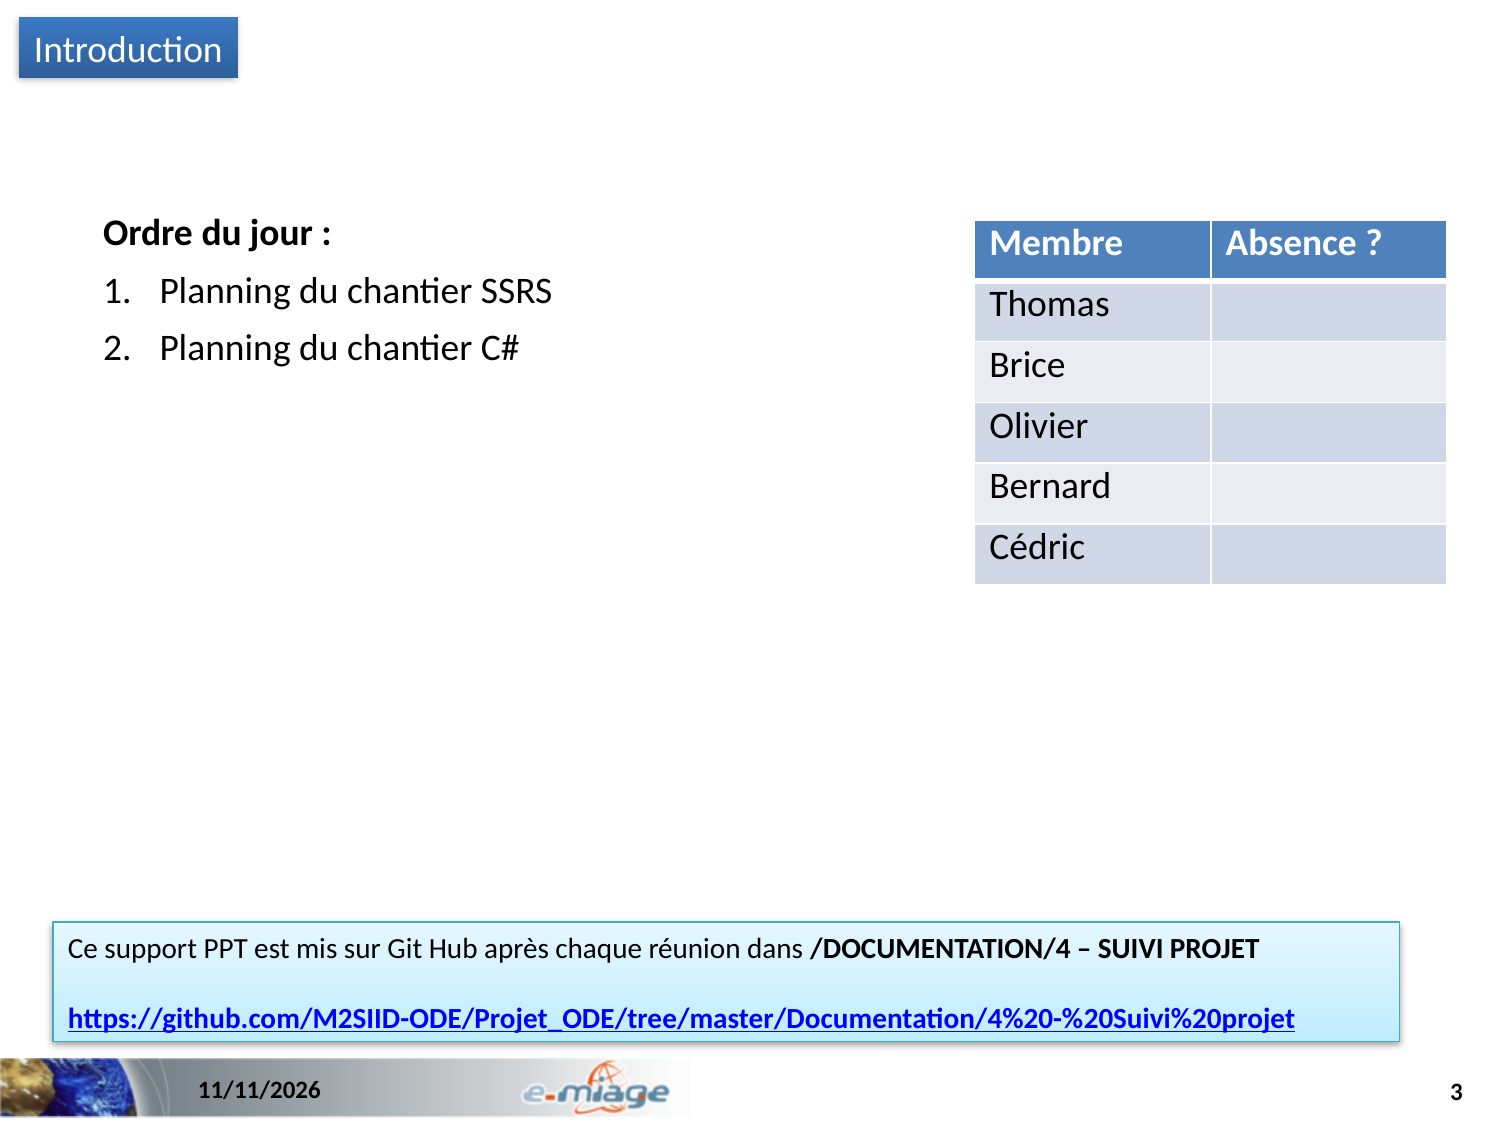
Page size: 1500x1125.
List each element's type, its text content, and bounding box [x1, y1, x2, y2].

table_cell Olivier [975, 403, 1210, 462]
table_cell Brice [975, 342, 1210, 402]
table_cell Thomas [975, 284, 1210, 341]
text_box Ce support PPT est mis sur Git Hub après chaque réunion dans /DOCUMENTATION/4 – SUIVI PROJET https://github.com/M2SIID-ODE/Projet_ODE/tree/master/Documentation/4%20-%20Suivi%20projet [52, 921, 1400, 1042]
table_cell Bernard [975, 464, 1210, 523]
table_header Membre [975, 221, 1210, 278]
table_cell [1212, 284, 1446, 341]
table_cell [1212, 464, 1446, 523]
table_cell Cédric [975, 525, 1210, 584]
table_cell [1212, 403, 1446, 462]
text_box Ordre du jour : Planning du chantier SSRS Planning du chantier C# [88, 200, 1117, 376]
table_cell [1212, 525, 1446, 584]
table_header Absence ? [1212, 221, 1446, 278]
picture [0, 1058, 691, 1118]
text_box Introduction [19, 17, 238, 78]
table_cell [1212, 342, 1446, 402]
